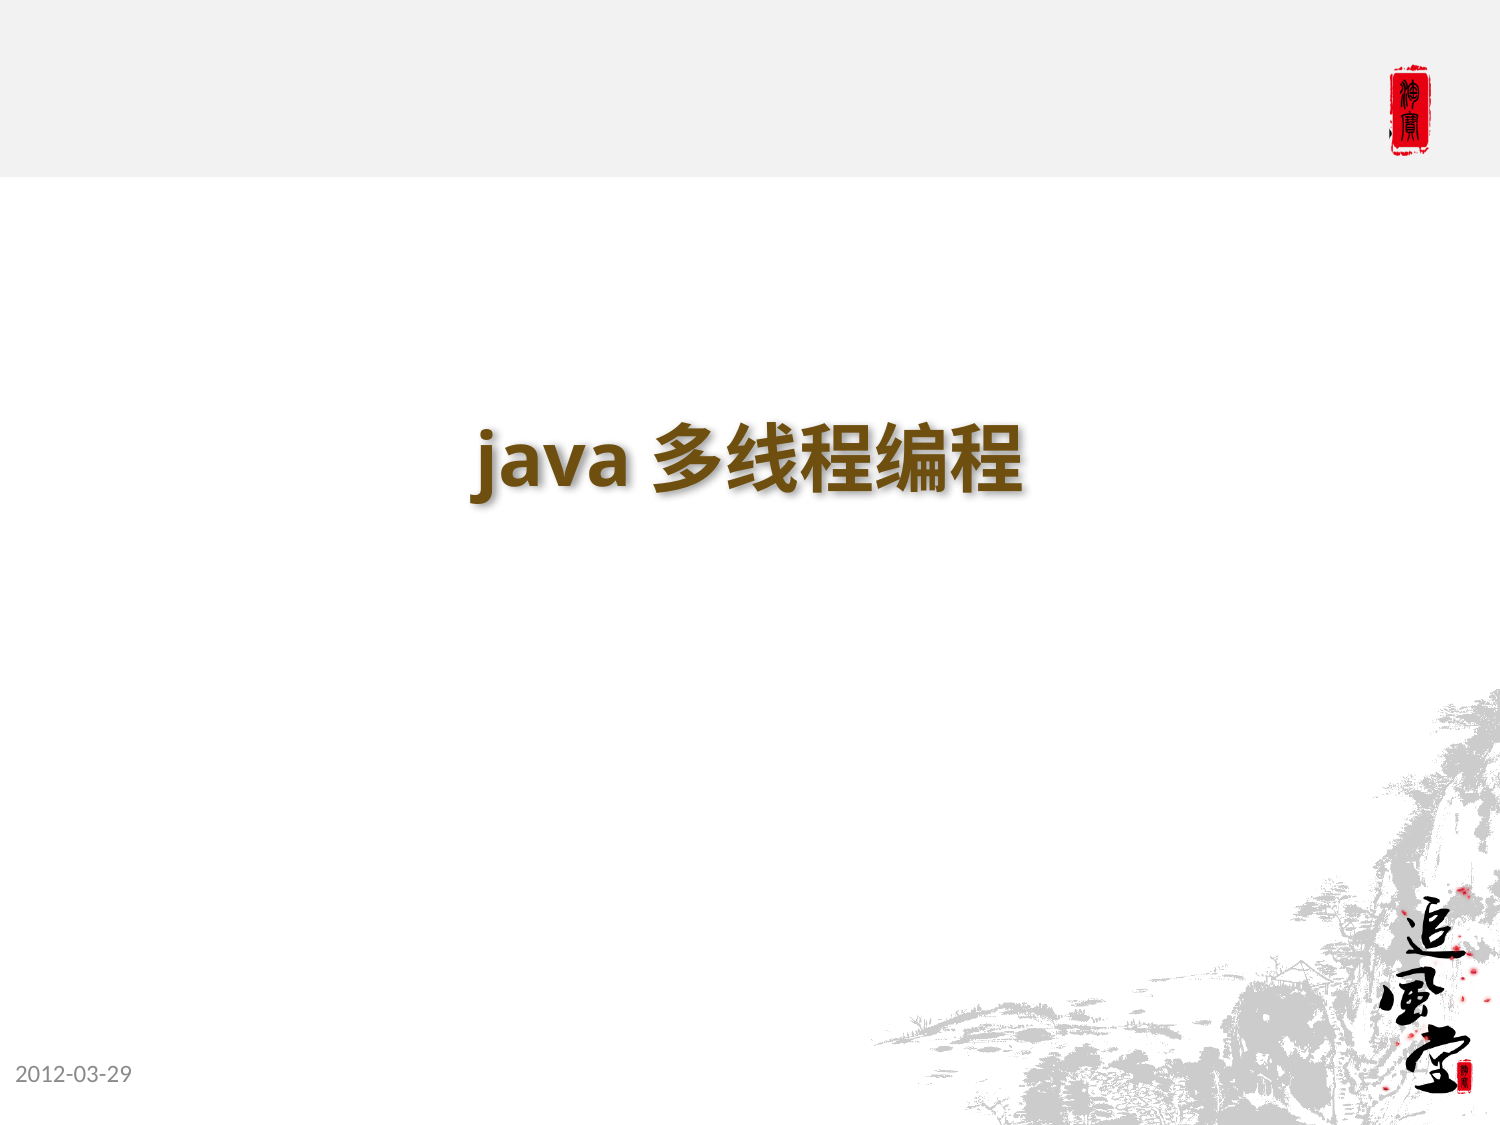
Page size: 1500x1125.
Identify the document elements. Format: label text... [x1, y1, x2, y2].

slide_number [0, 1042, 350, 1103]
picture [1376, 887, 1495, 1094]
title java多线程编程 [0, 403, 1500, 510]
picture [1389, 59, 1440, 156]
